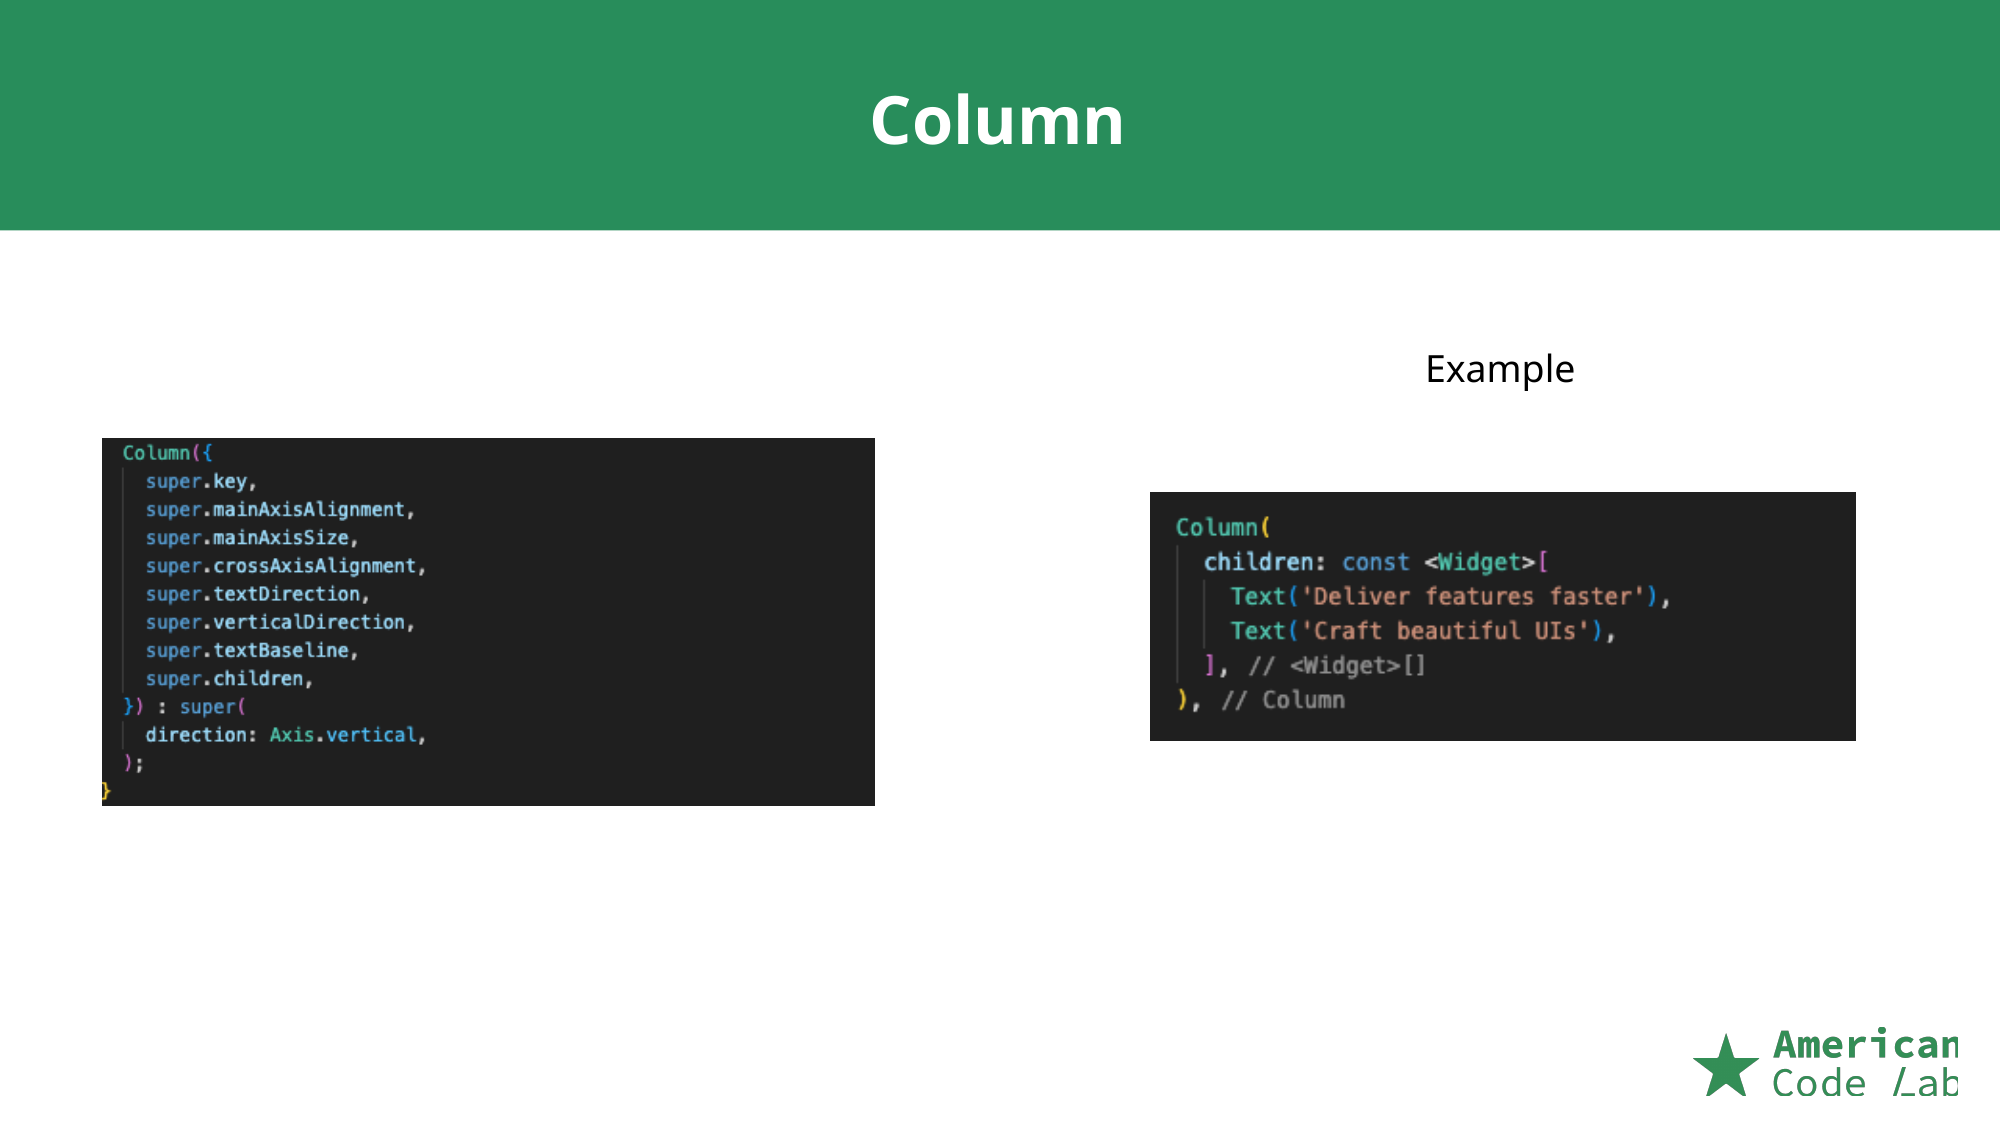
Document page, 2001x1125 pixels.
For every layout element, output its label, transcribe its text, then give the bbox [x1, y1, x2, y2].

title Column [39, 40, 1958, 206]
picture [102, 437, 875, 806]
text_box [0, 0, 2000, 231]
picture [1692, 1027, 1958, 1097]
text_box Example [1410, 337, 1597, 398]
picture [1150, 491, 1856, 741]
